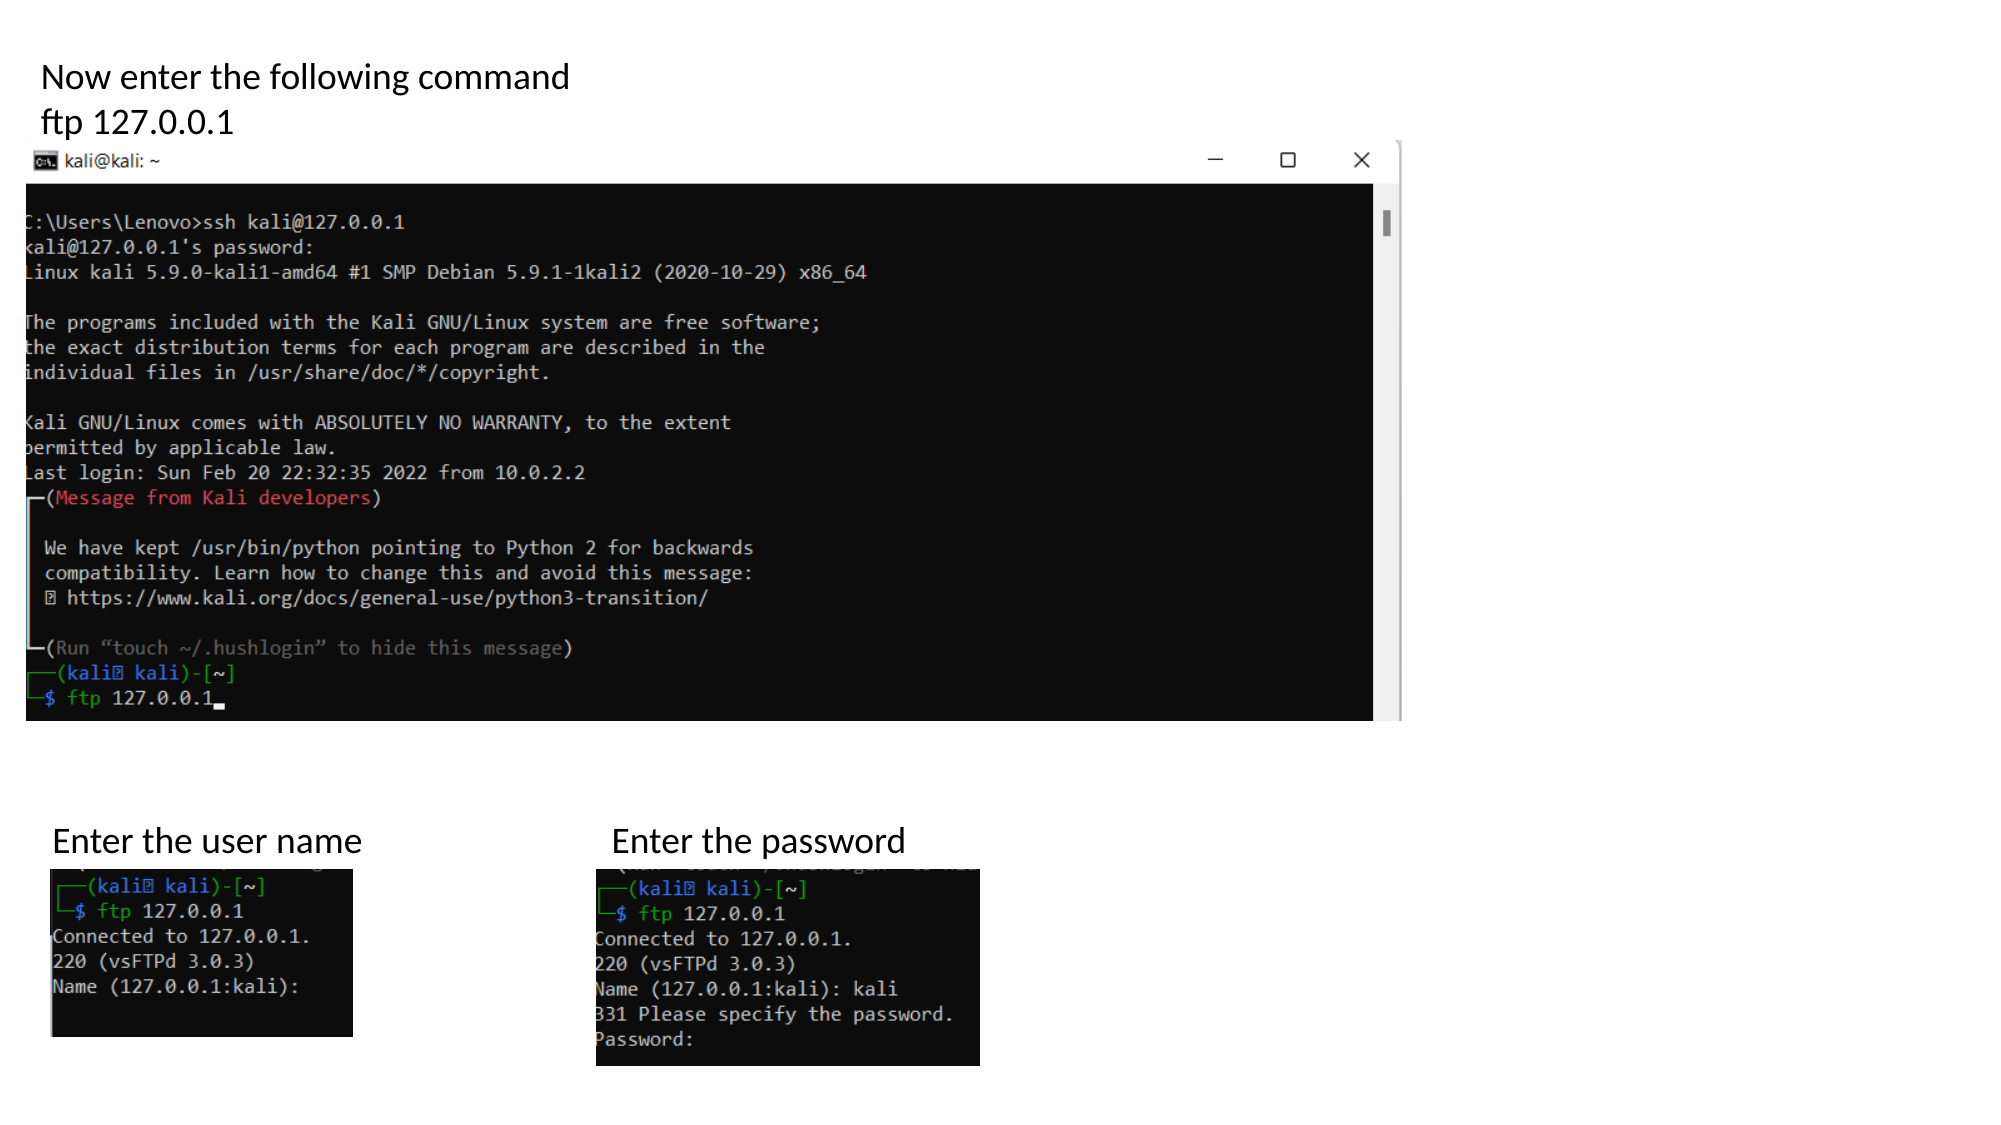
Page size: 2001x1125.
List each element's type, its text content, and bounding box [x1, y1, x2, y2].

picture [50, 869, 353, 1037]
text_box Enter the password [596, 808, 1068, 869]
text_box Now enter the following command ftp 127.0.0.1 [26, 44, 680, 140]
picture [596, 869, 980, 1066]
picture [26, 140, 1402, 721]
text_box Enter the user name [37, 808, 444, 869]
